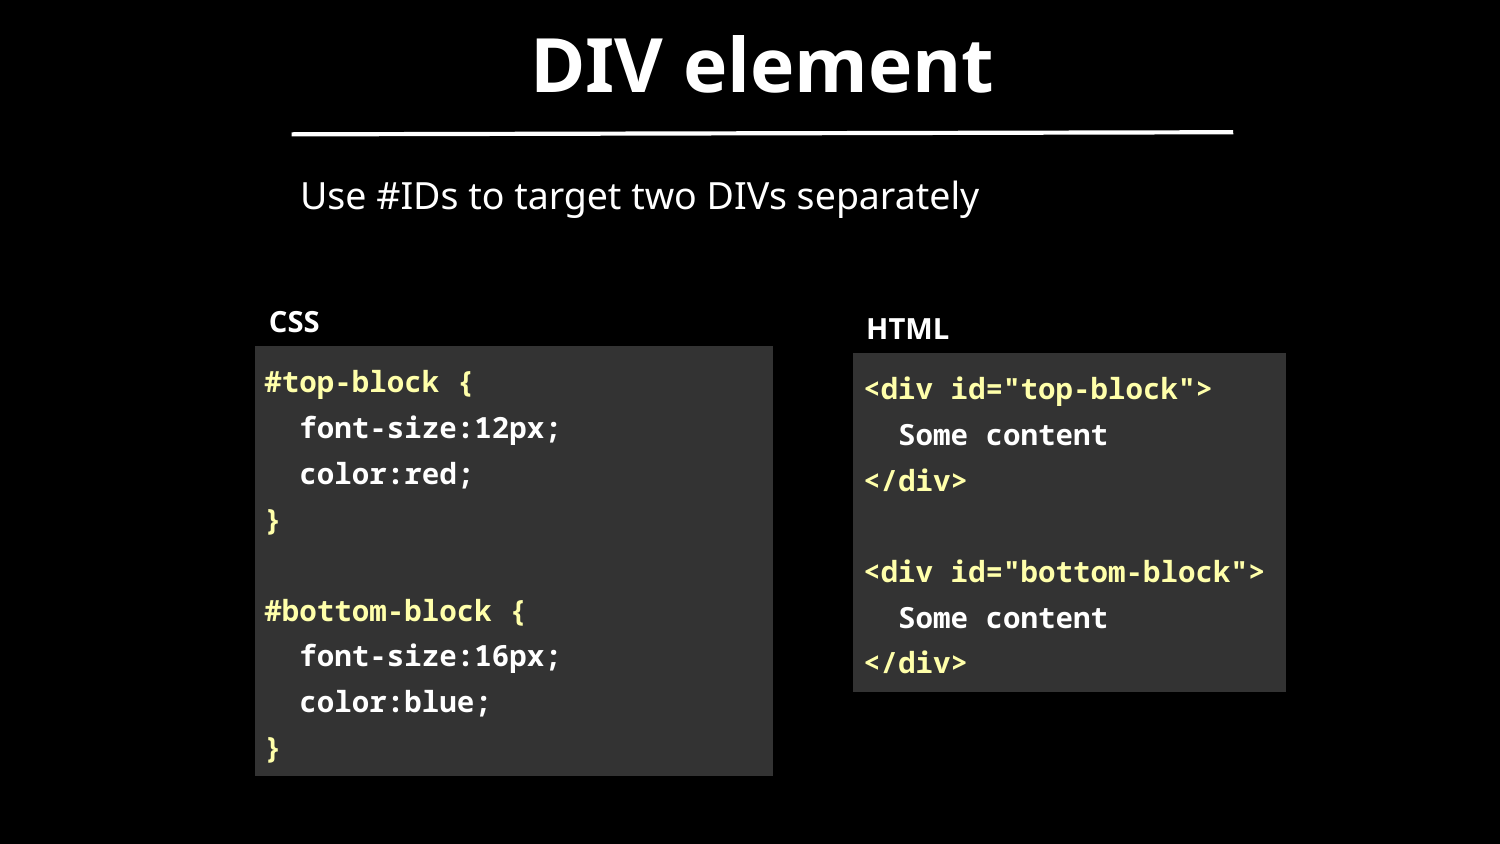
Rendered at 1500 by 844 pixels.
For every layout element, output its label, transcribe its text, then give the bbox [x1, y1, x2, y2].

text_box Use #IDs to target two DIVs separately [285, 164, 1444, 237]
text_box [291, 131, 1234, 135]
text_box CSS [253, 288, 464, 333]
table_header #top-block { font-size:12px; color:red; } #bottom-block { font-size:16px; color:blue; } [255, 346, 773, 776]
table_header <div id="top-block"> Some content </div> <div id="bottom-block"> Some content </div> [853, 353, 1286, 692]
text_box DIV element [12, 88, 1500, 162]
text_box HTML [851, 295, 1061, 340]
